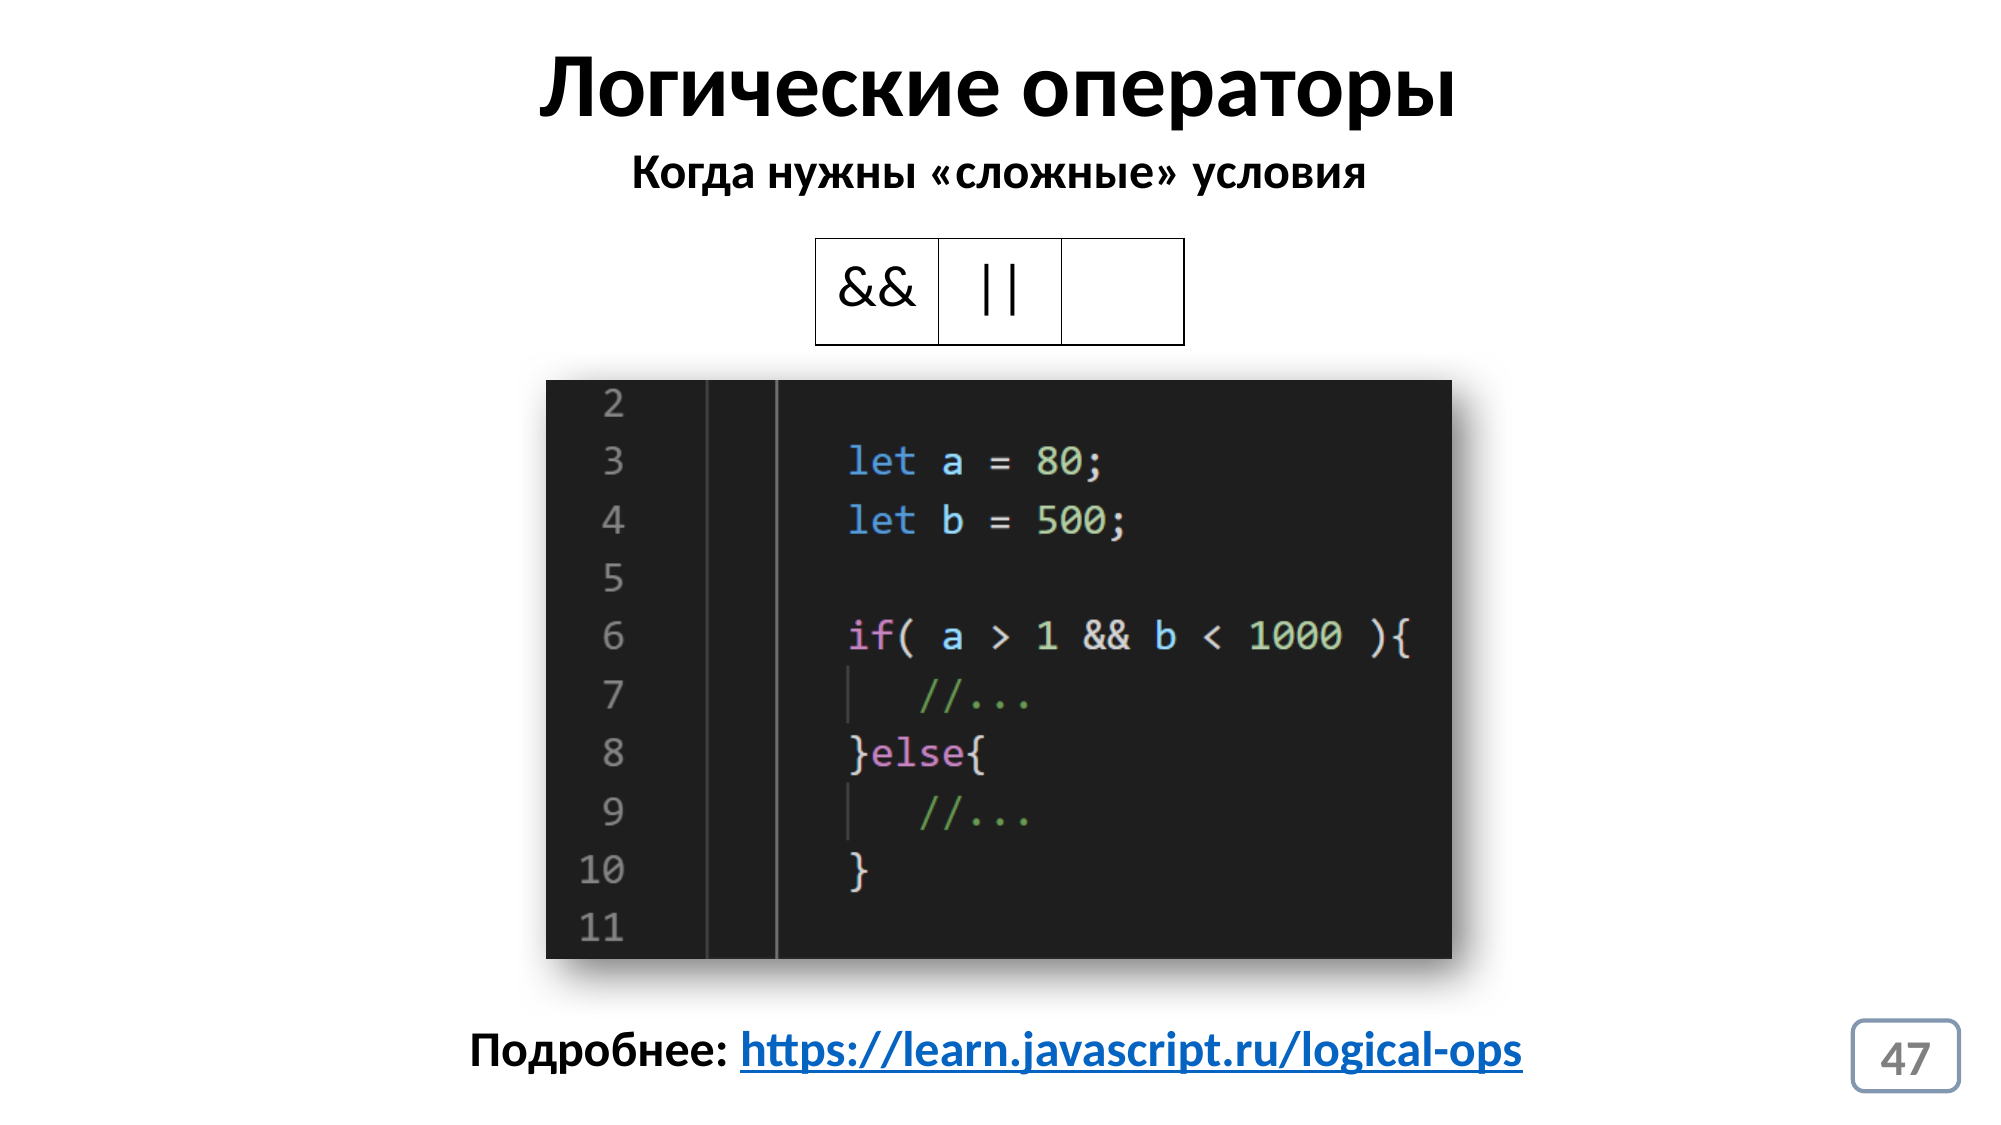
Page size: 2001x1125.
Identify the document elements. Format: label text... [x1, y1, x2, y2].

text_box 47 [1852, 1084, 1960, 1093]
text_box Подробнее: https://learn.javascript.ru/logical-ops [0, 1008, 1997, 1084]
picture [546, 380, 1452, 960]
table_header || [939, 239, 1061, 344]
text_box Когда нужны «сложные» условия [617, 131, 1383, 207]
table_header && [816, 239, 938, 344]
table_header [1062, 239, 1183, 344]
title Логические операторы [0, 25, 2000, 149]
